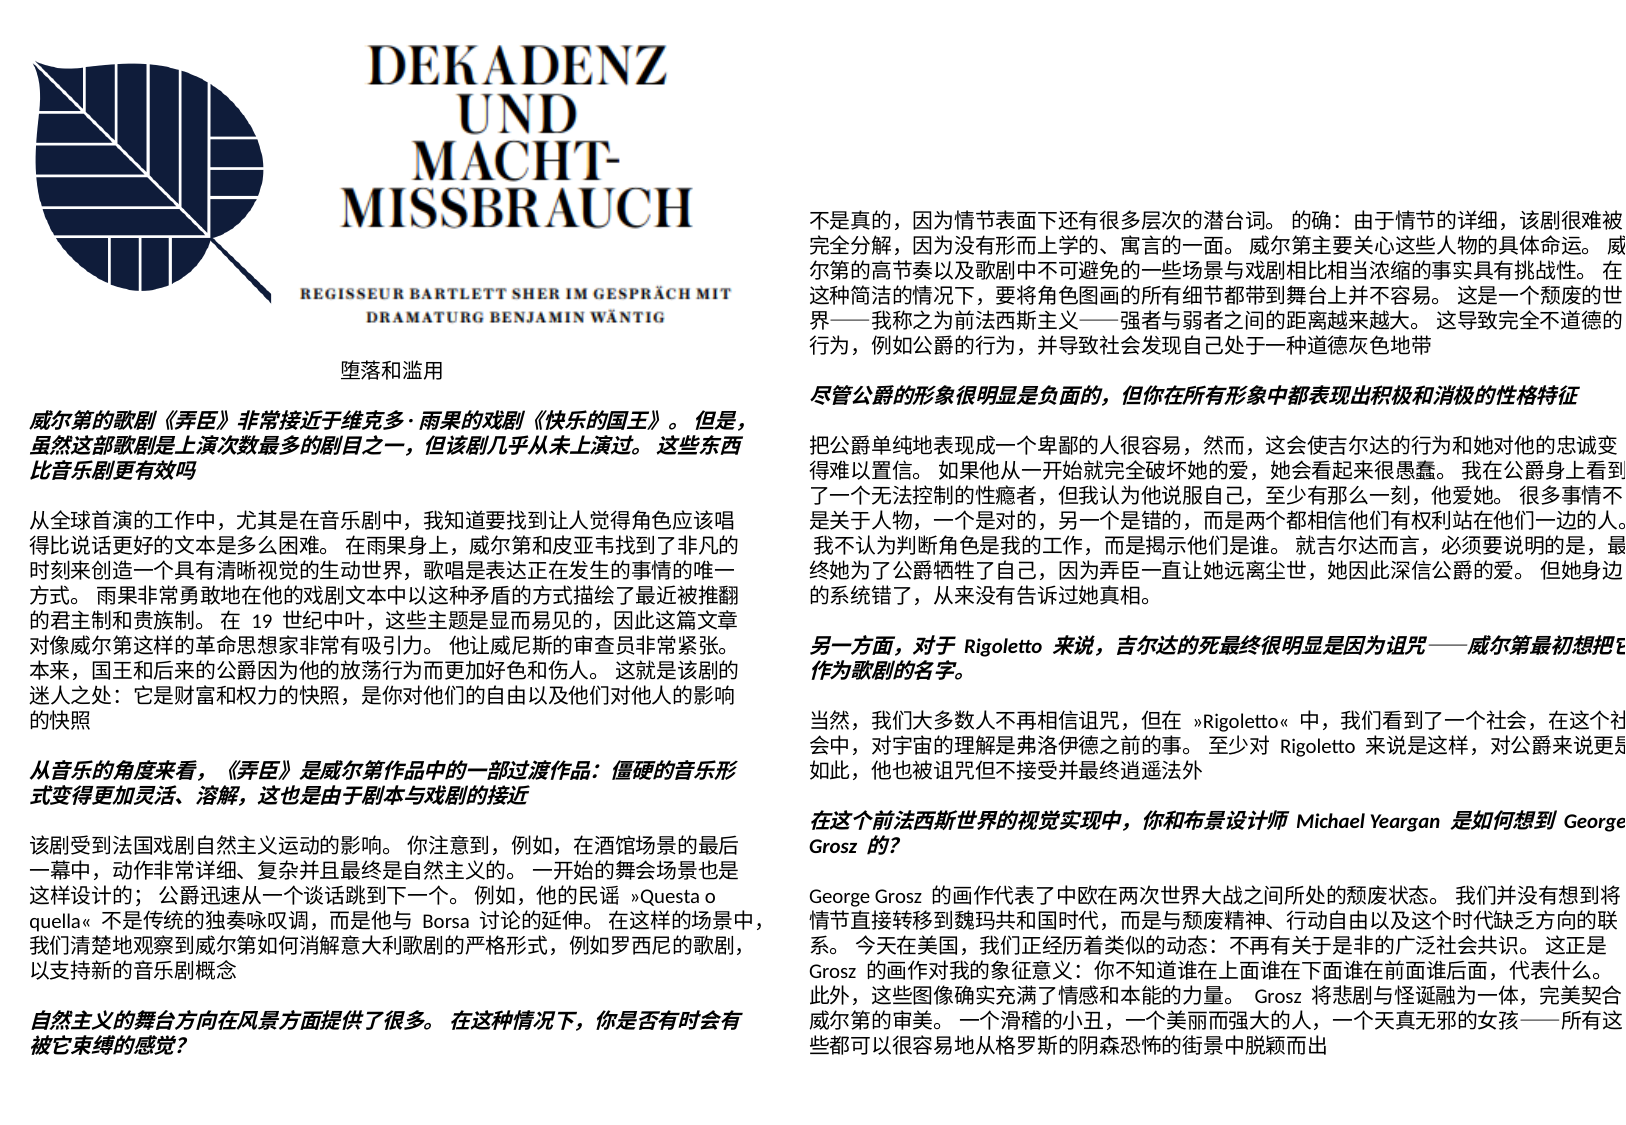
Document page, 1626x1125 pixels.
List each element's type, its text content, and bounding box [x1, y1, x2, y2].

text_box 不是真的，因为情节表面下还有很多层次的潜台词。 的确：由于情节的详细，该剧很难被完全分解，因为没有形而上学的、寓言的一面。 威尔第主要关心这些人物的具体命运。 威尔第的高节奏以及歌剧中不可避免的一些场景与戏剧相比相当浓缩的事实具有挑战性。 在这种简洁的情况下，要将角色图画的所有细节都带到舞台上并不容易。 这是一个颓废的世界——我称之为前法西斯主义——强者与弱者之间的距离越来越大。 这导致完全不道德的行为，例如公爵的行为，并导致社会发现自己处于一种道德灰色地带 尽管公爵的形象很明显是负面的，但你在所有形象中都表现出积极和消极的性格特征 把公爵单纯地表现成一个卑鄙的人很容易，然而，这会使吉尔达的行为和她对他的忠诚变得难以置信。 如果他从一开始就完全破坏她的爱，她会看起来很愚蠢。 我在公爵身上看到了一个无法控制的性瘾者，但我认为他说服自己，至少有那么一刻，他爱她。 很多事情不是关于人物，一个是对的，另一个是错的，而是两个都相信他们有权利站在他们一边的人。 我不认为判断角色是我的工作，而是揭示他们是谁。 就吉尔达而言，必须要说明的是，最终她为了公爵牺牲了自己，因为弄臣一直让她远离尘世，她因此深信公爵的爱。 但她身边的系统错了，从来没有告诉过她真相。 另一方面，对于 Rigoletto 来说，吉尔达的死最终很明显是因为诅咒——威尔第最初想把它作为歌剧的名字。 当然，我们大多数人不再相信诅咒，但在 »Rigoletto« 中，我们看到了一个社会，在这个社会中，对宇宙的理解是弗洛伊德之前的事。 至少对 Rigoletto 来说是这样，对公爵来说更是如此，他也被诅咒但不接受并最终逍遥法外 在这个前法西斯世界的视觉实现中，你和布景设计师 Michael Yeargan 是如何想到 George Grosz 的？ George Grosz 的画作代表了中欧在两次世界大战之间所处的颓废状态。 我们并没有想到将情节直接转移到魏玛共和国时代，而是与颓废精神、行动自由以及这个时代缺乏方向的联系。 今天在美国，我们正经历着类似的动态：不再有关于是非的广泛社会共识。 这正是 Grosz 的画作对我的象征意义：你不知道谁在上面谁在下面谁在前面谁后面，代表什么。 此外，这些图像确实充满了情感和本能的力量。 Grosz 将悲剧与怪诞融为一体，完美契合威尔第的审美。 一个滑稽的小丑，一个美丽而强大的人，一个天真无邪的女孩——所有这些都可以很容易地从格罗斯的阴森恐怖的街景中脱颖而出 [794, 200, 1625, 1065]
picture [14, 18, 754, 351]
text_box 堕落和滥用 威尔第的歌剧《弄臣》非常接近于维克多·雨果的戏剧《快乐的国王》。 但是，虽然这部歌剧是上演次数最多的剧目之一，但该剧几乎从未上演过。 这些东西比音乐剧更有效吗 从全球首演的工作中，尤其是在音乐剧中，我知道要找到让人觉得角色应该唱得比说话更好的文本是多么困难。 在雨果身上，威尔第和皮亚韦找到了非凡的时刻来创造一个具有清晰视觉的生动世界，歌唱是表达正在发生的事情的唯一方式。 雨果非常勇敢地在他的戏剧文本中以这种矛盾的方式描绘了最近被推翻的君主制和贵族制。 在 19 世纪中叶，这些主题是显而易见的，因此这篇文章对像威尔第这样的革命思想家非常有吸引力。 他让威尼斯的审查员非常紧张。 本来，国王和后来的公爵因为他的放荡行为而更加好色和伤人。 这就是该剧的迷人之处：它是财富和权力的快照，是你对他们的自由以及他们对他人的影响的快照 从音乐的角度来看，《弄臣》是威尔第作品中的一部过渡作品：僵硬的音乐形式变得更加灵活、溶解，这也是由于剧本与戏剧的接近 该剧受到法国戏剧自然主义运动的影响。 你注意到，例如，在酒馆场景的最后一幕中，动作非常详细、复杂并且最终是自然主义的。 一开始的舞会场景也是这样设计的； 公爵迅速从一个谈话跳到下一个。 例如，他的民谣 »Questa o quella« 不是传统的独奏咏叹调，而是他与 Borsa 讨论的延伸。 在这样的场景中，我们清楚地观察到威尔第如何消解意大利歌剧的严格形式，例如罗西尼的歌剧，以支持新的音乐剧概念 自然主义的舞台方向在风景方面提供了很多。 在这种情况下，你是否有时会有被它束缚的感觉？ [14, 350, 770, 1065]
